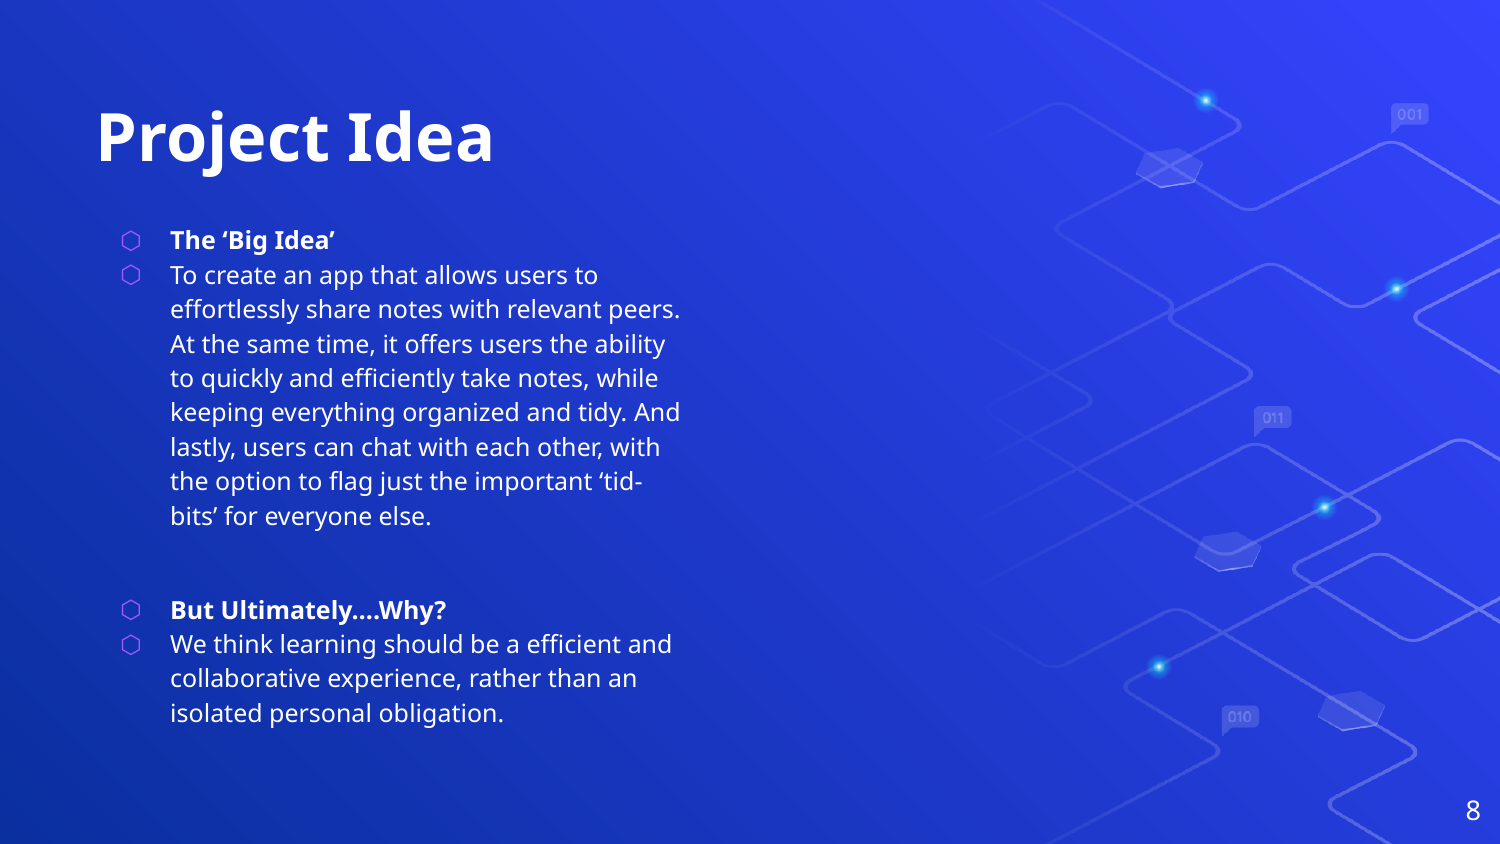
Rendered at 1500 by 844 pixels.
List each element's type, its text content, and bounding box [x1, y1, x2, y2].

title Project Idea [95, 33, 1082, 175]
list The ‘Big Idea’ To create an app that allows users to effortlessly share notes with relevant peers. At the same time, it offers users the ability to quickly and efficiently take notes, while keeping everything organized and tidy. And lastly, users can chat with each other, with the option to flag just the important ‘tid-bits’ for everyone else. But Ultimately….Why? We think learning should be a efficient and collaborative experience, rather than an isolated personal obligation. [95, 220, 688, 817]
slide_number ‹#› [1391, 779, 1482, 844]
picture [0, 0, 1500, 844]
